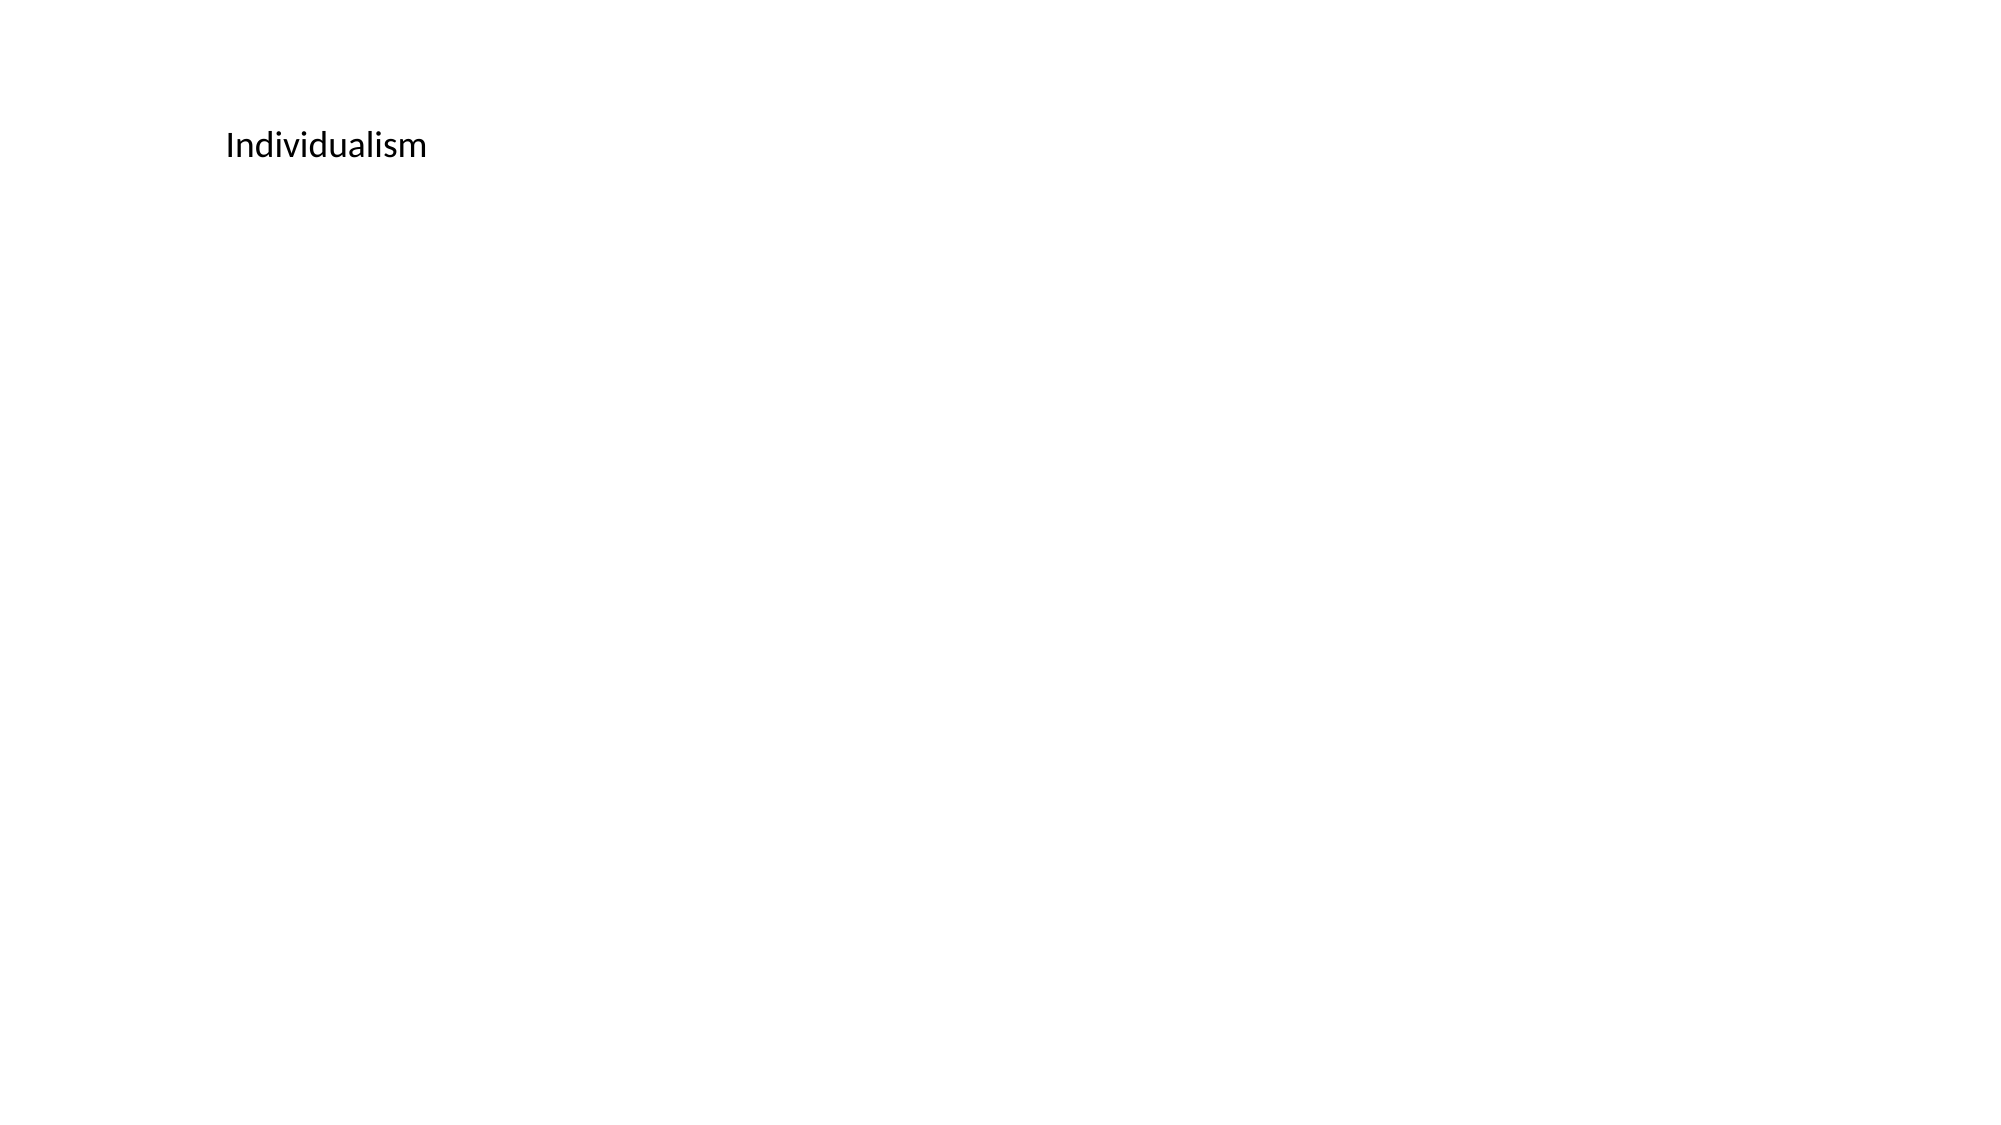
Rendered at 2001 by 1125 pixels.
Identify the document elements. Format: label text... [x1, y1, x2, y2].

text_box Individualism [210, 112, 443, 173]
